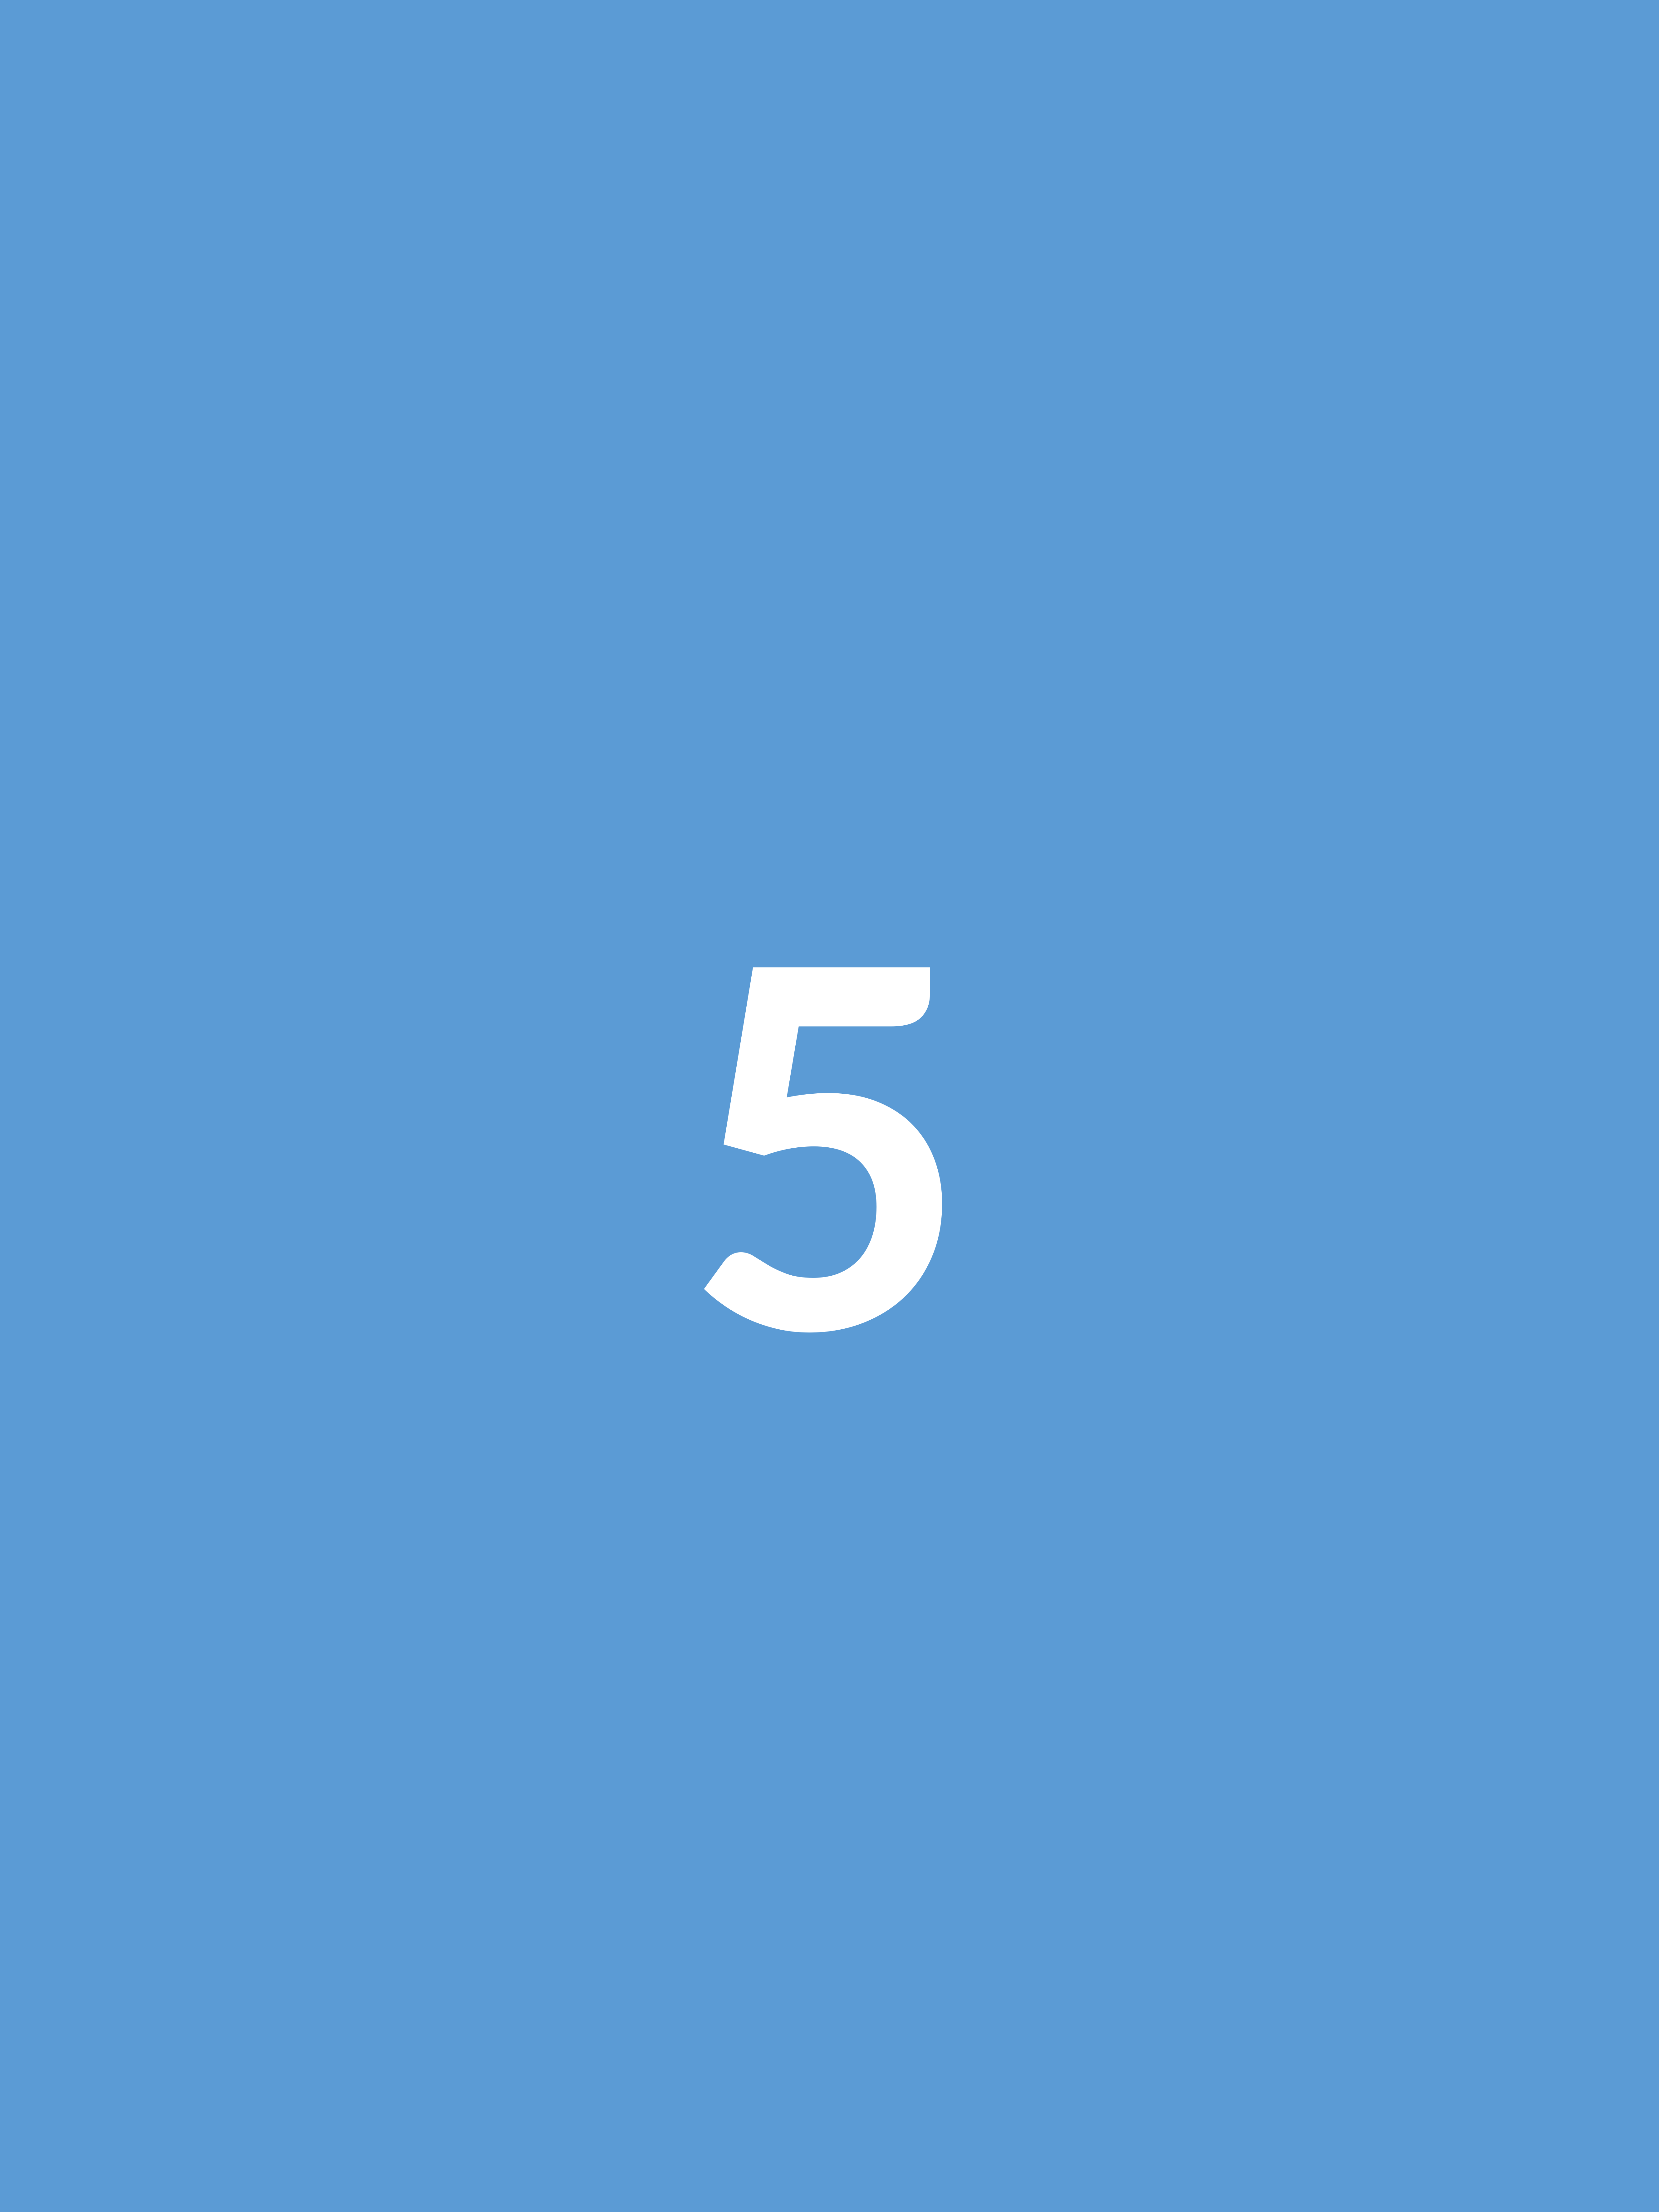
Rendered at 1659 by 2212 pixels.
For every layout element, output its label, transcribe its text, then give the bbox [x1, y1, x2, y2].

slide_number 5 [566, 428, 1093, 1784]
